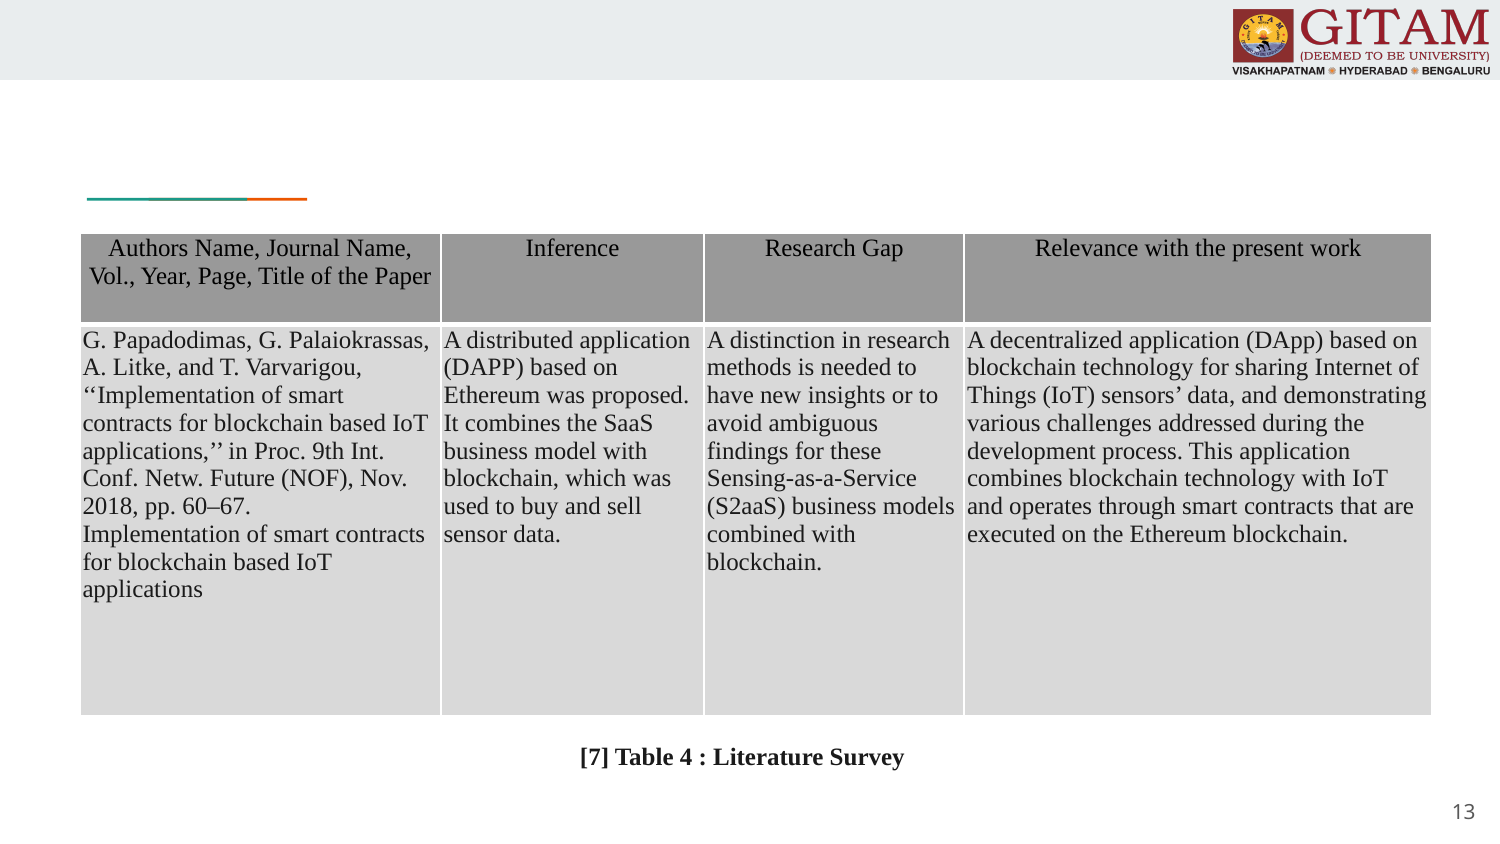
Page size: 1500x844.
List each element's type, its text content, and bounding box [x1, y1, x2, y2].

table_cell A distributed application (DAPP) based on Ethereum was proposed. It combines the SaaS business model with blockchain, which was used to buy and sell sensor data. [442, 327, 703, 715]
table_cell G. Papadodimas, G. Palaiokrassas, A. Litke, and T. Varvarigou, ‘‘Implementation of smart contracts for blockchain based IoT applications,’’ in Proc. 9th Int. Conf. Netw. Future (NOF), Nov. 2018, pp. 60–67. Implementation of smart contracts for blockchain based IoT applications [81, 327, 440, 715]
list [7] Table 4 : Literature Survey [112, 724, 1373, 844]
table_cell A distinction in research methods is needed to have new insights or to avoid ambiguous findings for these Sensing-as-a-Service (S2aaS) business models combined with blockchain. [705, 327, 963, 715]
table_cell A decentralized application (DApp) based on blockchain technology for sharing Internet of Things (IoT) sensors’ data, and demonstrating various challenges addressed during the development process. This application combines blockchain technology with IoT and operates through smart contracts that are executed on the Ethereum blockchain. [965, 327, 1431, 715]
table_header Inference [442, 234, 703, 322]
slide_number 13 [1400, 779, 1491, 844]
table_header Research Gap [705, 234, 963, 322]
table_header Relevance with the present work [965, 234, 1431, 322]
table_header Authors Name, Journal Name, Vol., Year, Page, Title of the Paper [81, 234, 440, 322]
picture [1222, 0, 1500, 84]
